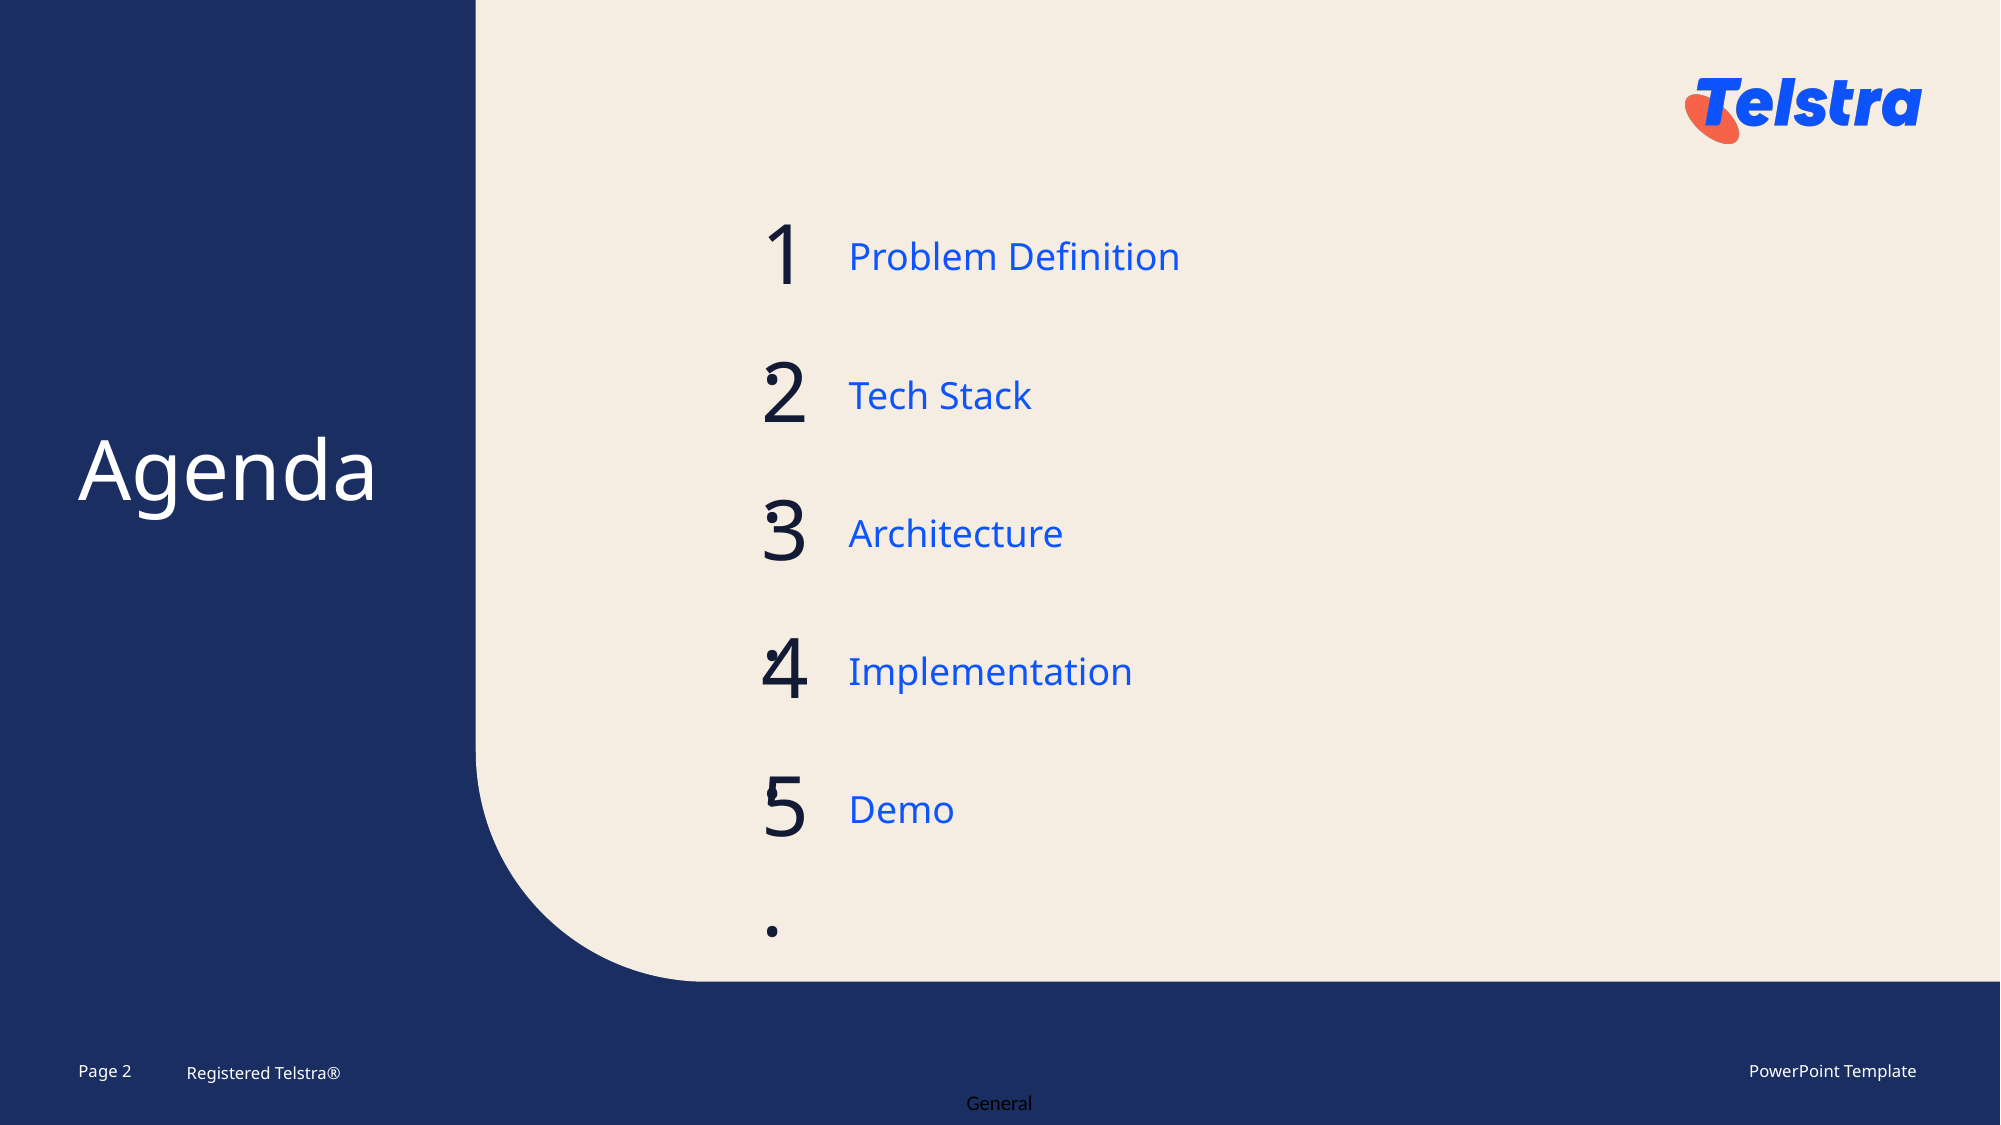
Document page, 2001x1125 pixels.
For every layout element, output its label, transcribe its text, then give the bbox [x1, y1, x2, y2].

list 3. [761, 477, 825, 579]
list Implementation [848, 639, 1593, 692]
title Agenda [78, 428, 404, 521]
list 5. [761, 753, 825, 855]
list Architecture [848, 502, 1593, 554]
slide_number Registered Telstra® [186, 1062, 637, 1083]
list 2. [761, 339, 823, 441]
list Problem Definition [848, 224, 1593, 277]
list 4. [761, 615, 830, 717]
list Tech Stack [848, 364, 1593, 416]
picture [1685, 78, 1922, 144]
slide_number Page 2 [78, 1062, 144, 1083]
footer PowerPoint Template [1246, 1062, 1922, 1083]
list 1. [761, 201, 813, 303]
list Demo [848, 777, 1593, 830]
